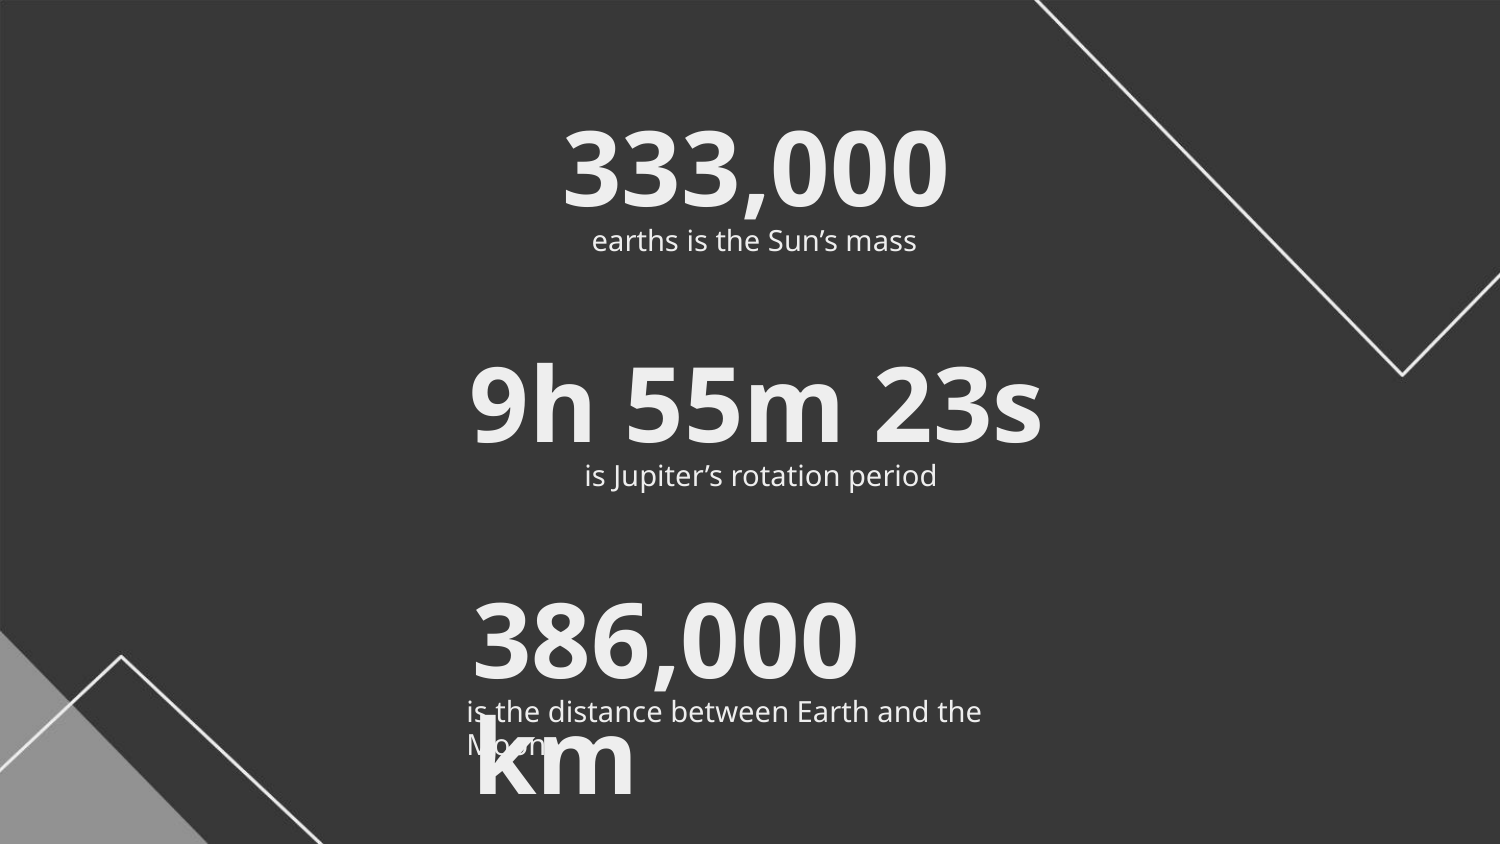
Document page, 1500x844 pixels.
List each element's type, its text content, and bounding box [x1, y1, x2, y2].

text_box 333,000 [562, 111, 964, 228]
text_box earths is the Sun’s mass [591, 224, 935, 258]
text_box 386,000 km [472, 762, 1054, 816]
text_box is Jupiter’s rotation period [584, 460, 942, 493]
text_box [0, 0, 1500, 844]
text_box is the distance between Earth and the Moon [466, 695, 1061, 762]
text_box 386,000 km [472, 582, 1054, 695]
text_box 9h 55m 23s [469, 346, 1056, 464]
